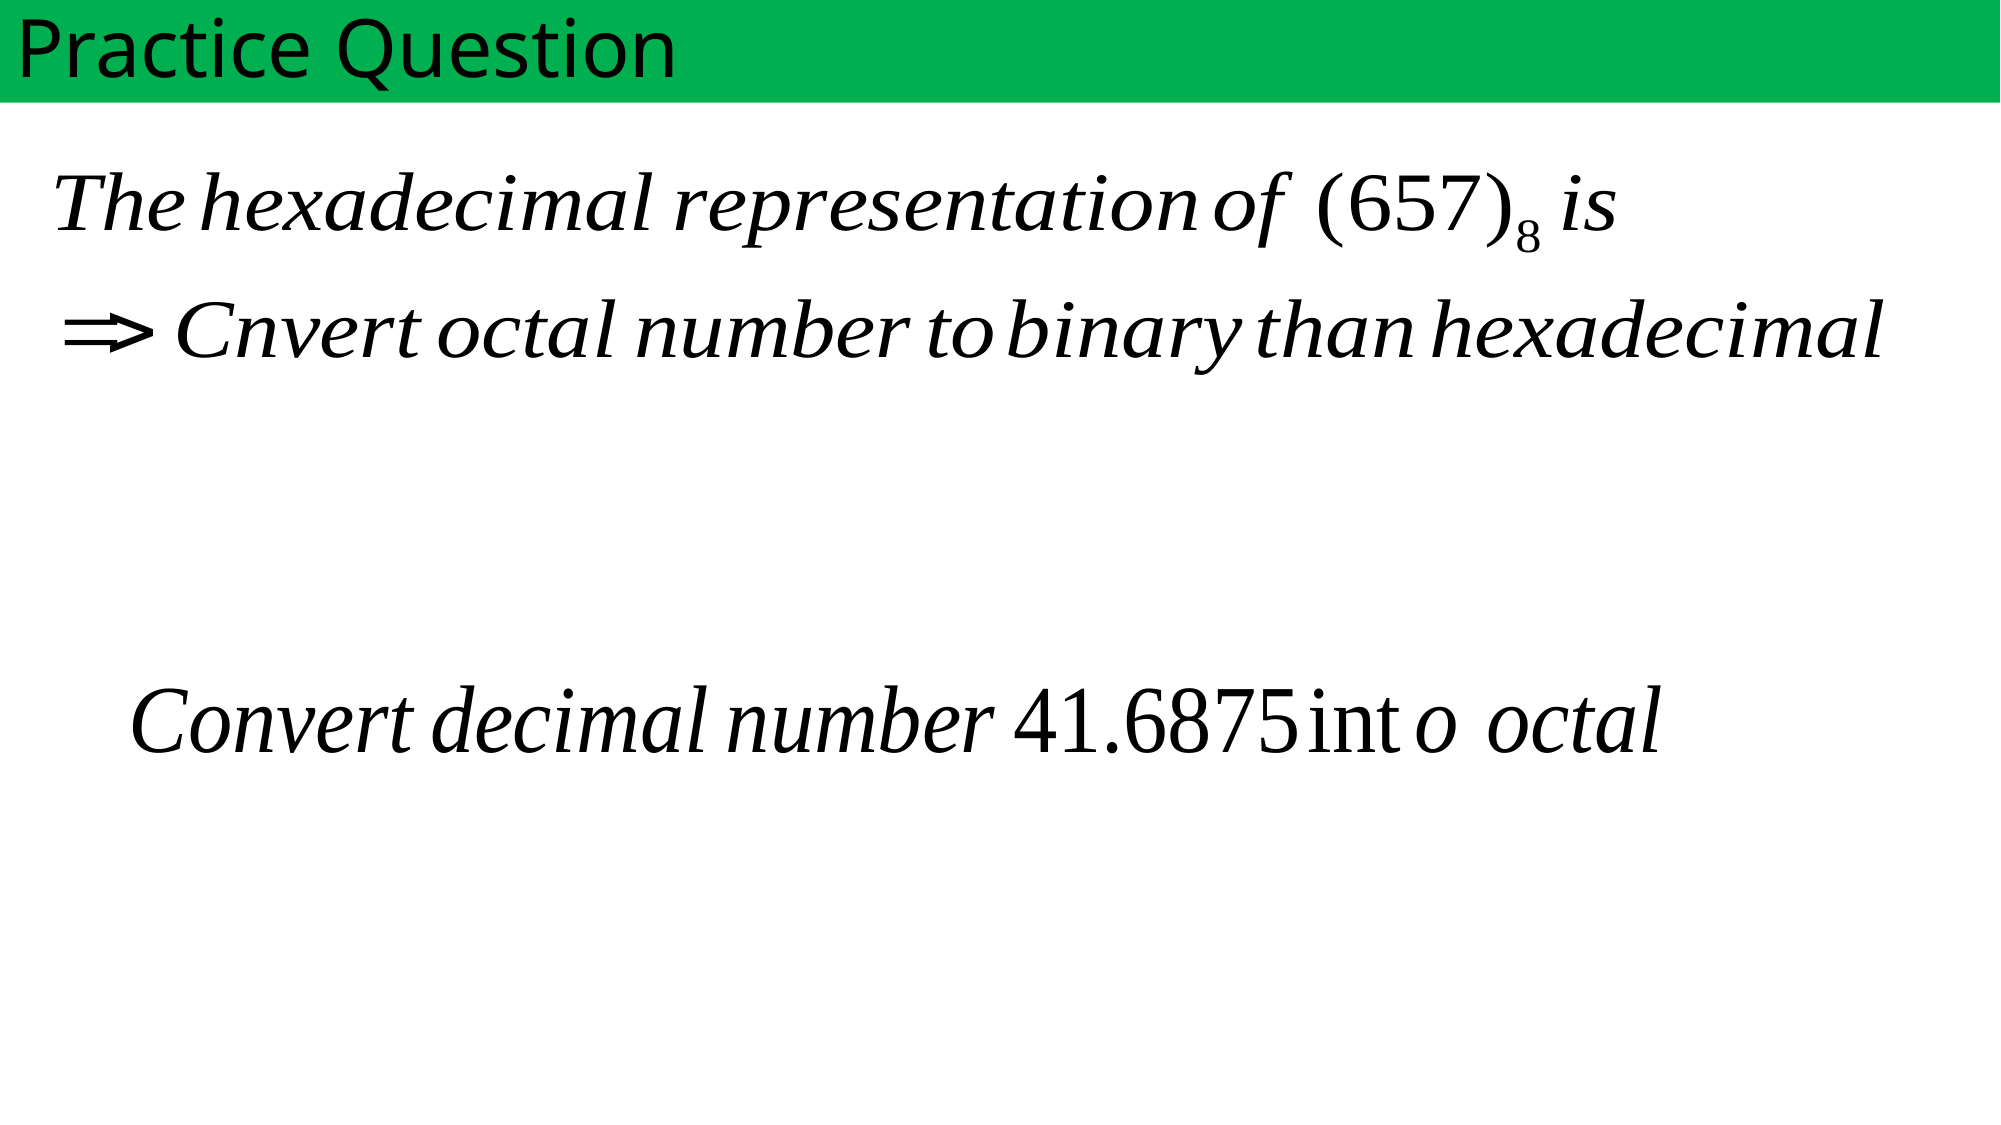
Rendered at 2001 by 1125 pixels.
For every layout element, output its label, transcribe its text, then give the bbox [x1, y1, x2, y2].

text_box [42, 147, 1911, 397]
title Practice Question [0, 0, 2000, 103]
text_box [118, 663, 1683, 793]
